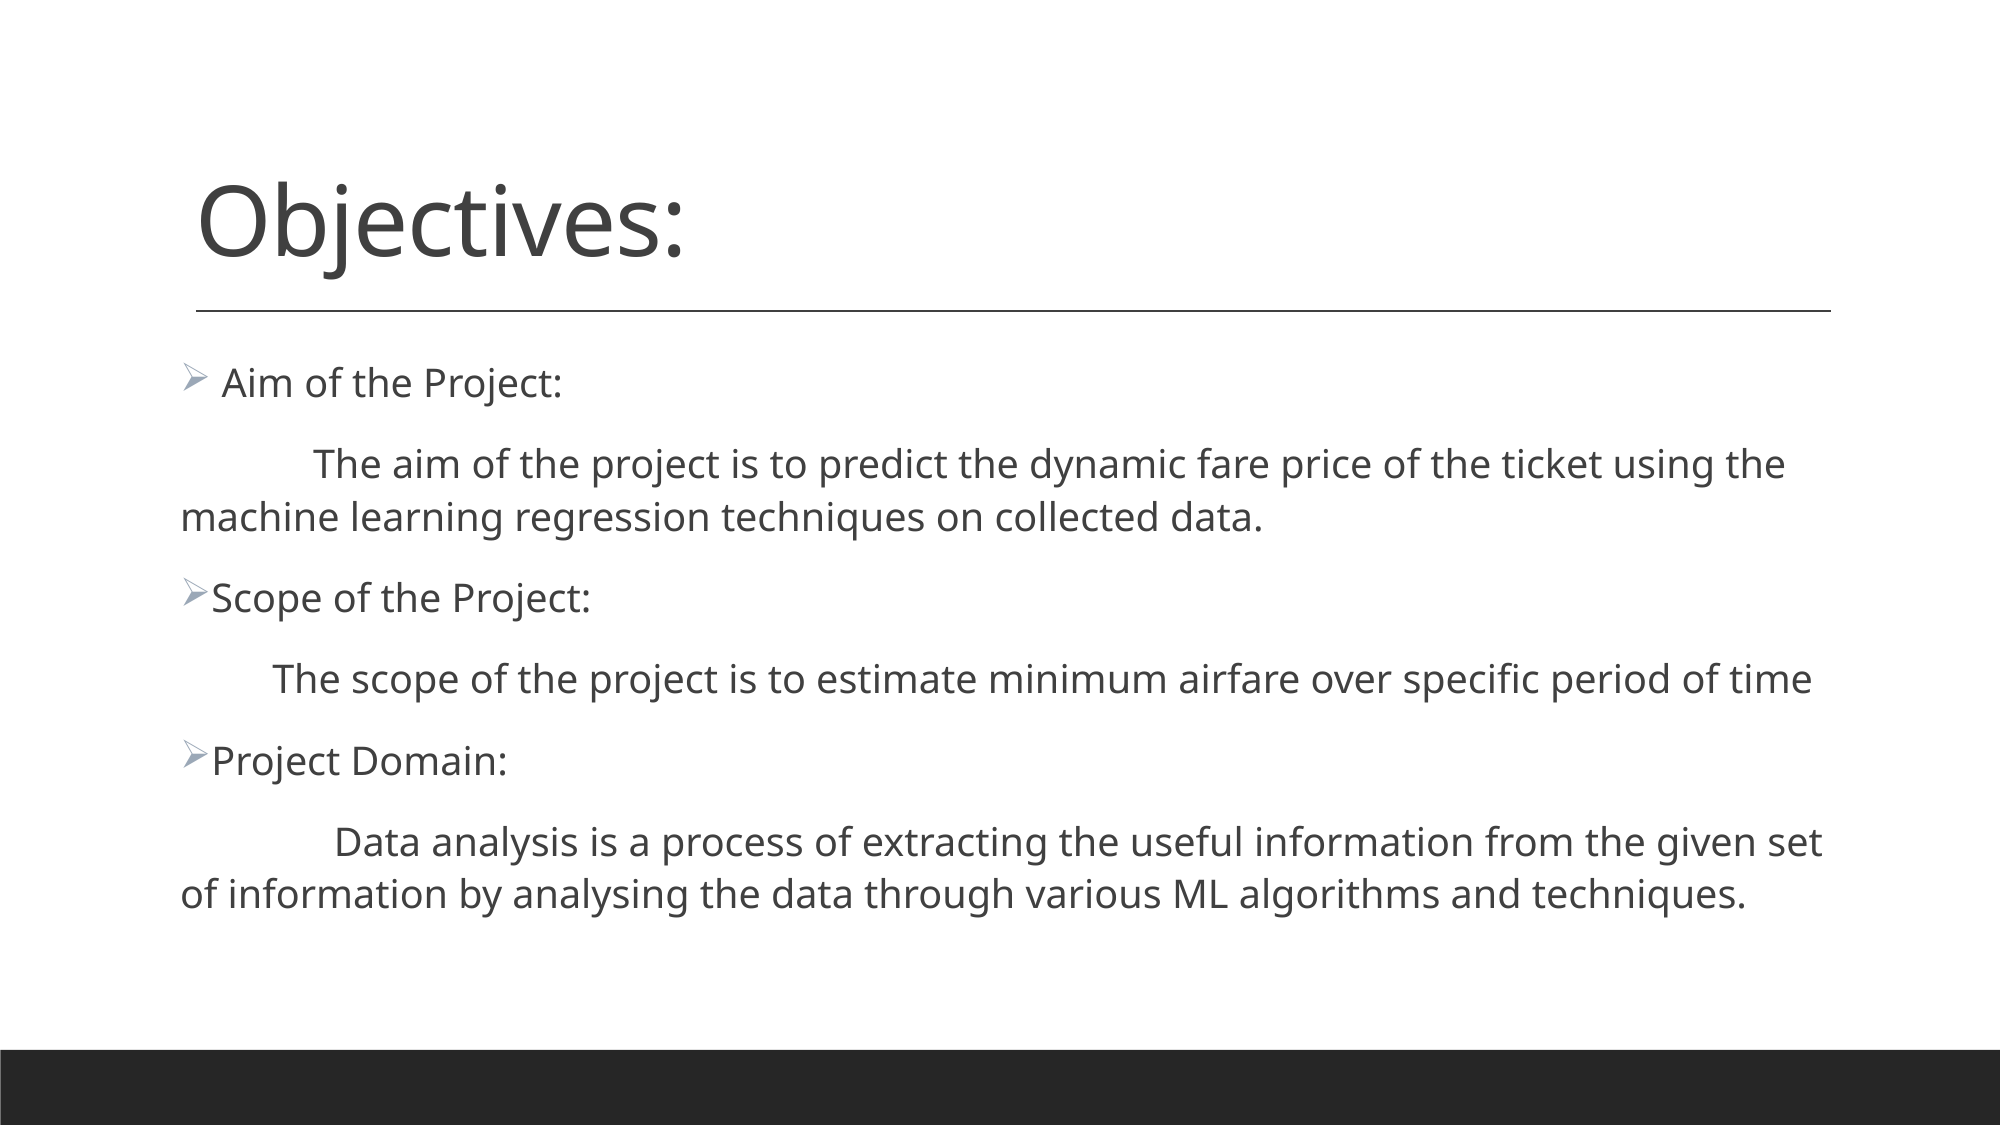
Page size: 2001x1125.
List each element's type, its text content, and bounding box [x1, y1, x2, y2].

list Aim of the Project: The aim of the project is to predict the dynamic fare price of the ticket using the machine learning regression techniques on collected data. Scope of the Project: The scope of the project is to estimate minimum airfare over specific period of time Project Domain: Data analysis is a process of extracting the useful information from the given set of information by analysing the data through various ML algorithms and techniques. [180, 345, 1830, 963]
title Objectives: [180, 47, 1830, 285]
